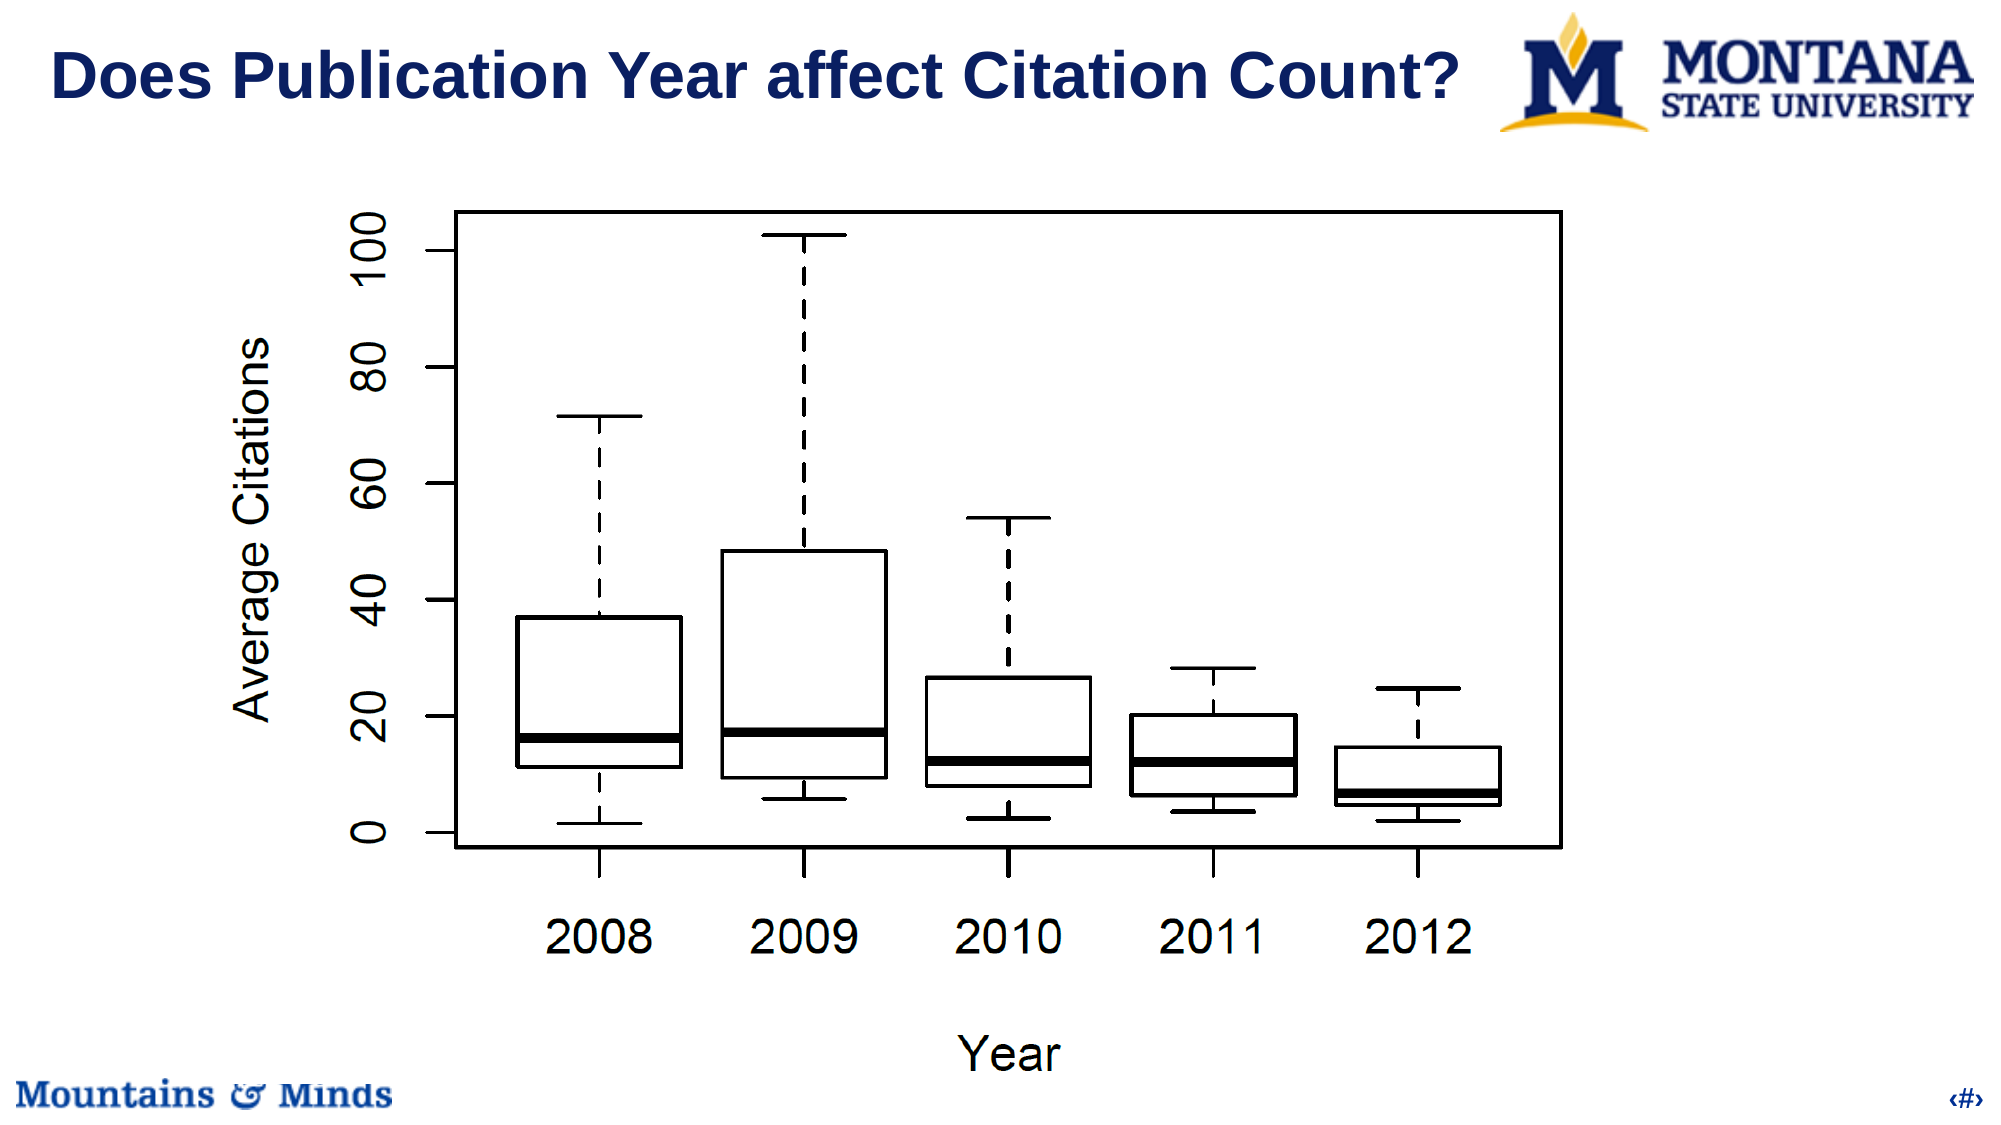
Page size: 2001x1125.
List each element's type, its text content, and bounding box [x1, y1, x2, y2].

picture [1500, 12, 1974, 132]
picture [16, 163, 1575, 1110]
title Does Publication Year affect Citation Count? [50, 12, 1500, 133]
